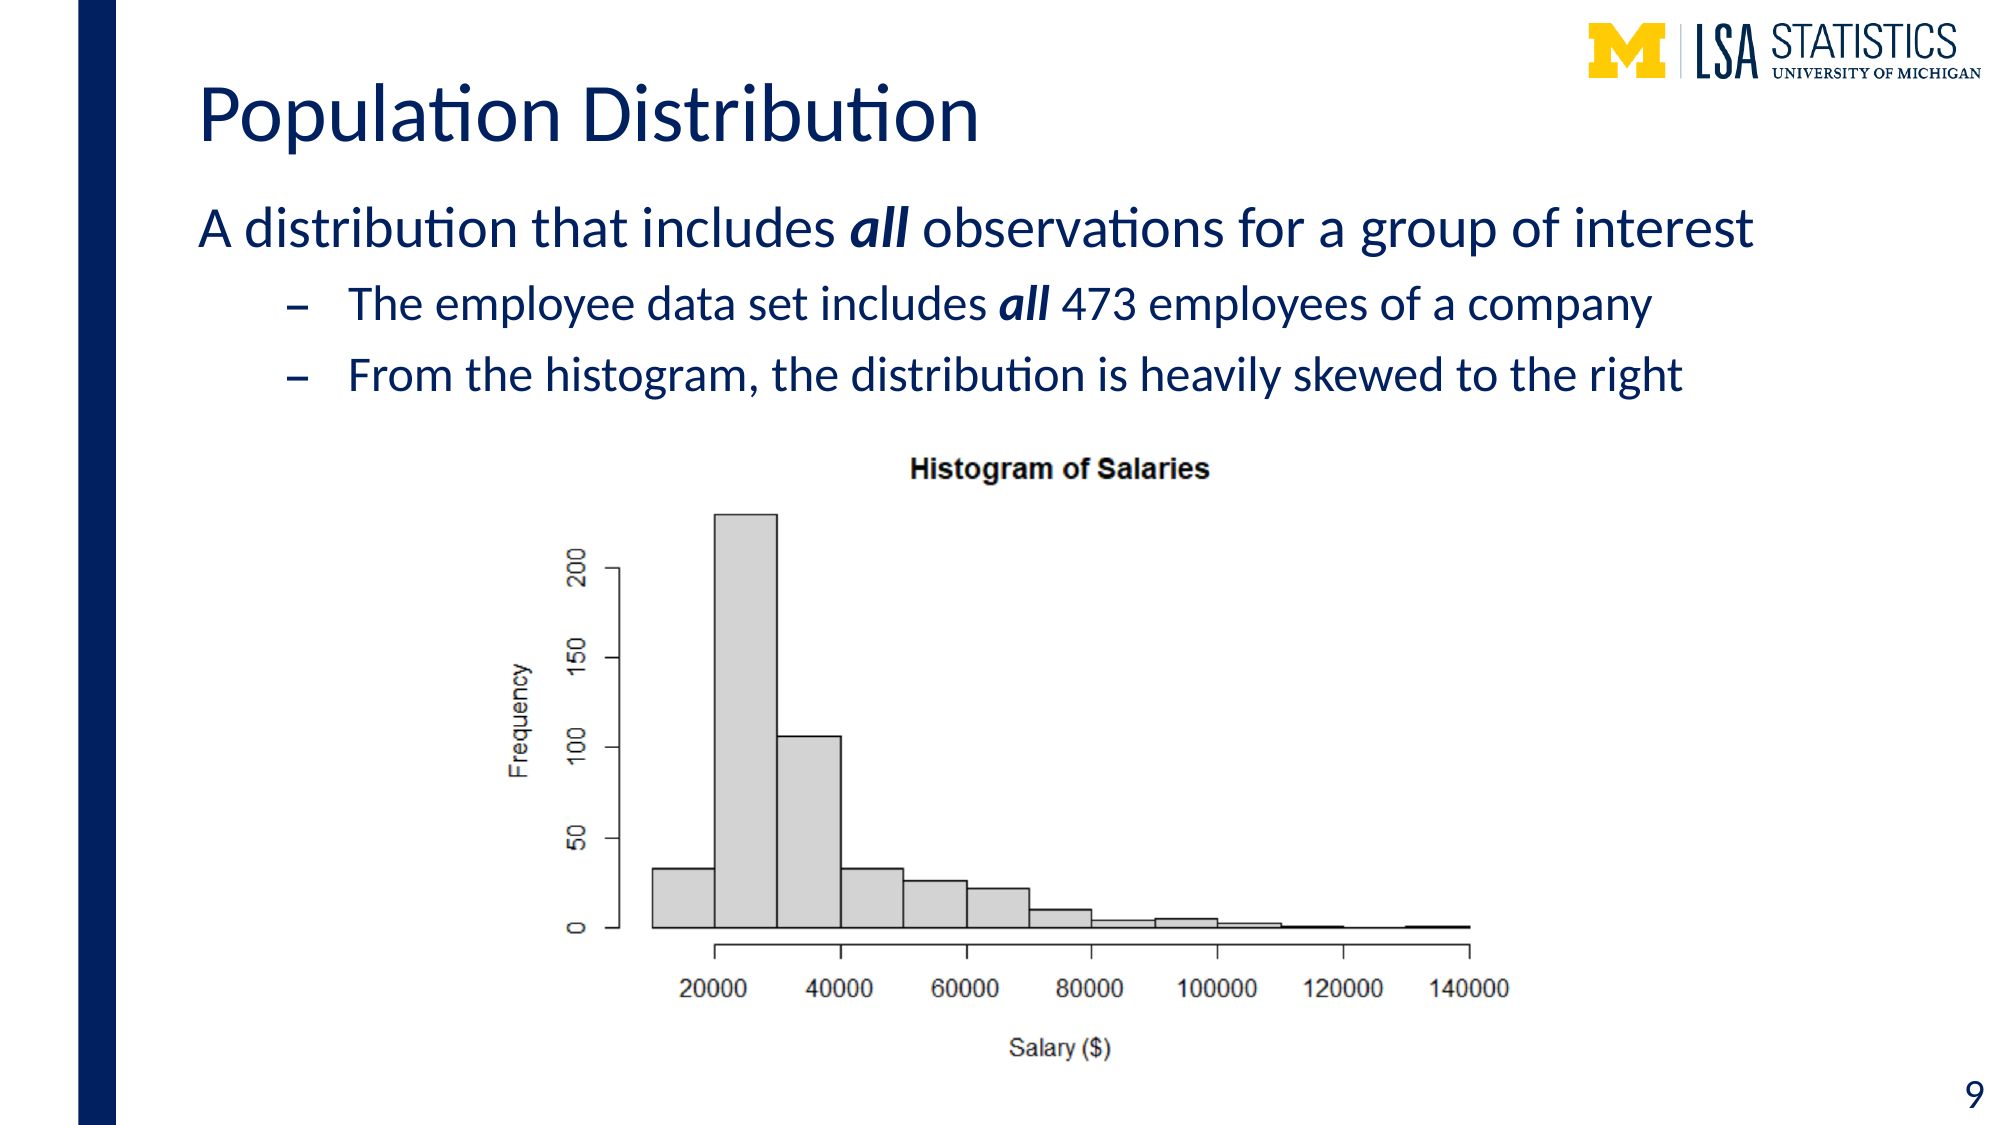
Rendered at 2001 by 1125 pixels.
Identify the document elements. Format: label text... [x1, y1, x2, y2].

list A distribution that includes all observations for a group of interest The employee data set includes all 473 employees of a company From the histogram, the distribution is heavily skewed to the right [183, 187, 1842, 1045]
picture [495, 439, 1530, 1081]
slide_number 9 [1738, 1058, 2000, 1125]
title Population Distribution [183, 63, 1842, 186]
picture [1578, 0, 2000, 90]
